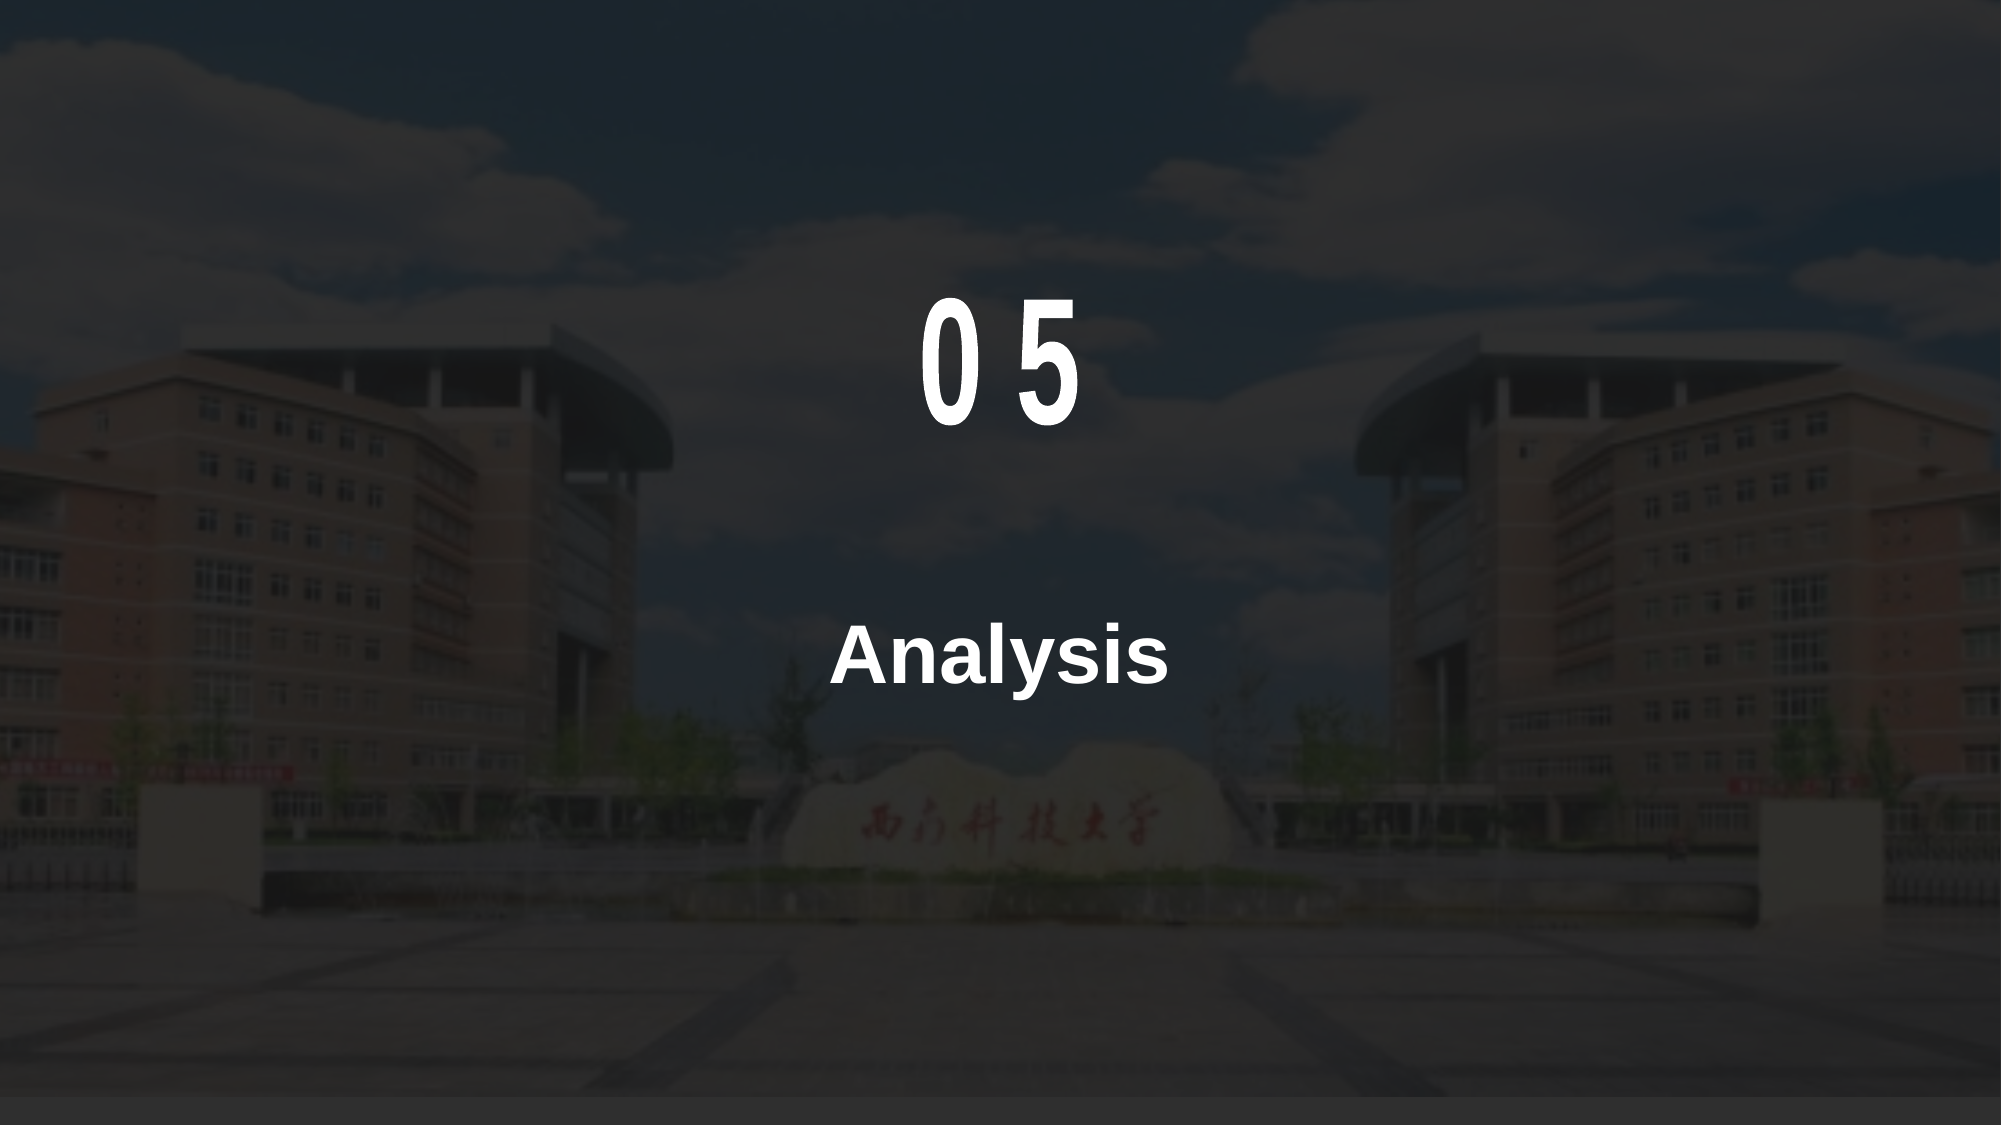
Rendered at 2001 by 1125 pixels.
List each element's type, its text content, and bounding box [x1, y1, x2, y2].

title Analysis [393, 562, 1607, 710]
